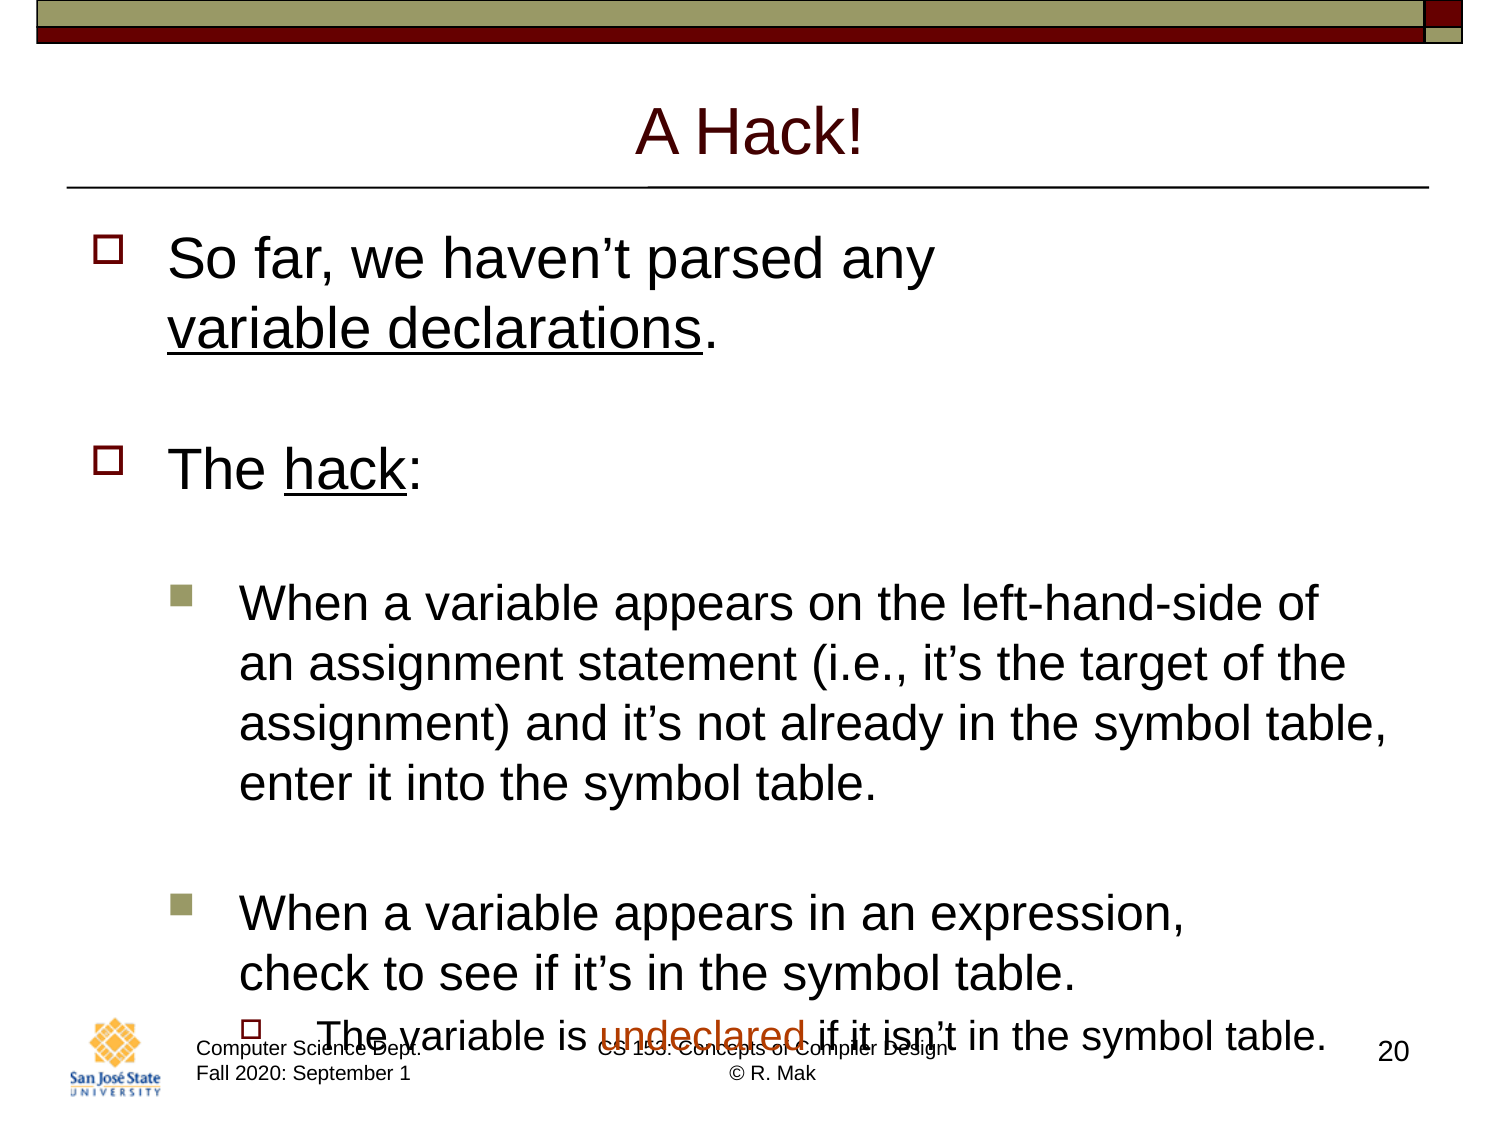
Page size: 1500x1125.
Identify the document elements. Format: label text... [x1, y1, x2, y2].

list So far, we haven’t parsed any variable declarations. The hack: When a variable appears on the left-hand-side of an assignment statement (i.e., it’s the target of the assignment) and it’s not already in the symbol table, enter it into the symbol table. When a variable appears in an expression, check to see if it’s in the symbol table. The variable is undeclared if it isn’t in the symbol table. [75, 212, 1425, 1006]
picture [60, 1012, 166, 1112]
slide_number 20 [1320, 1025, 1425, 1100]
title A Hack! [75, 67, 1425, 175]
